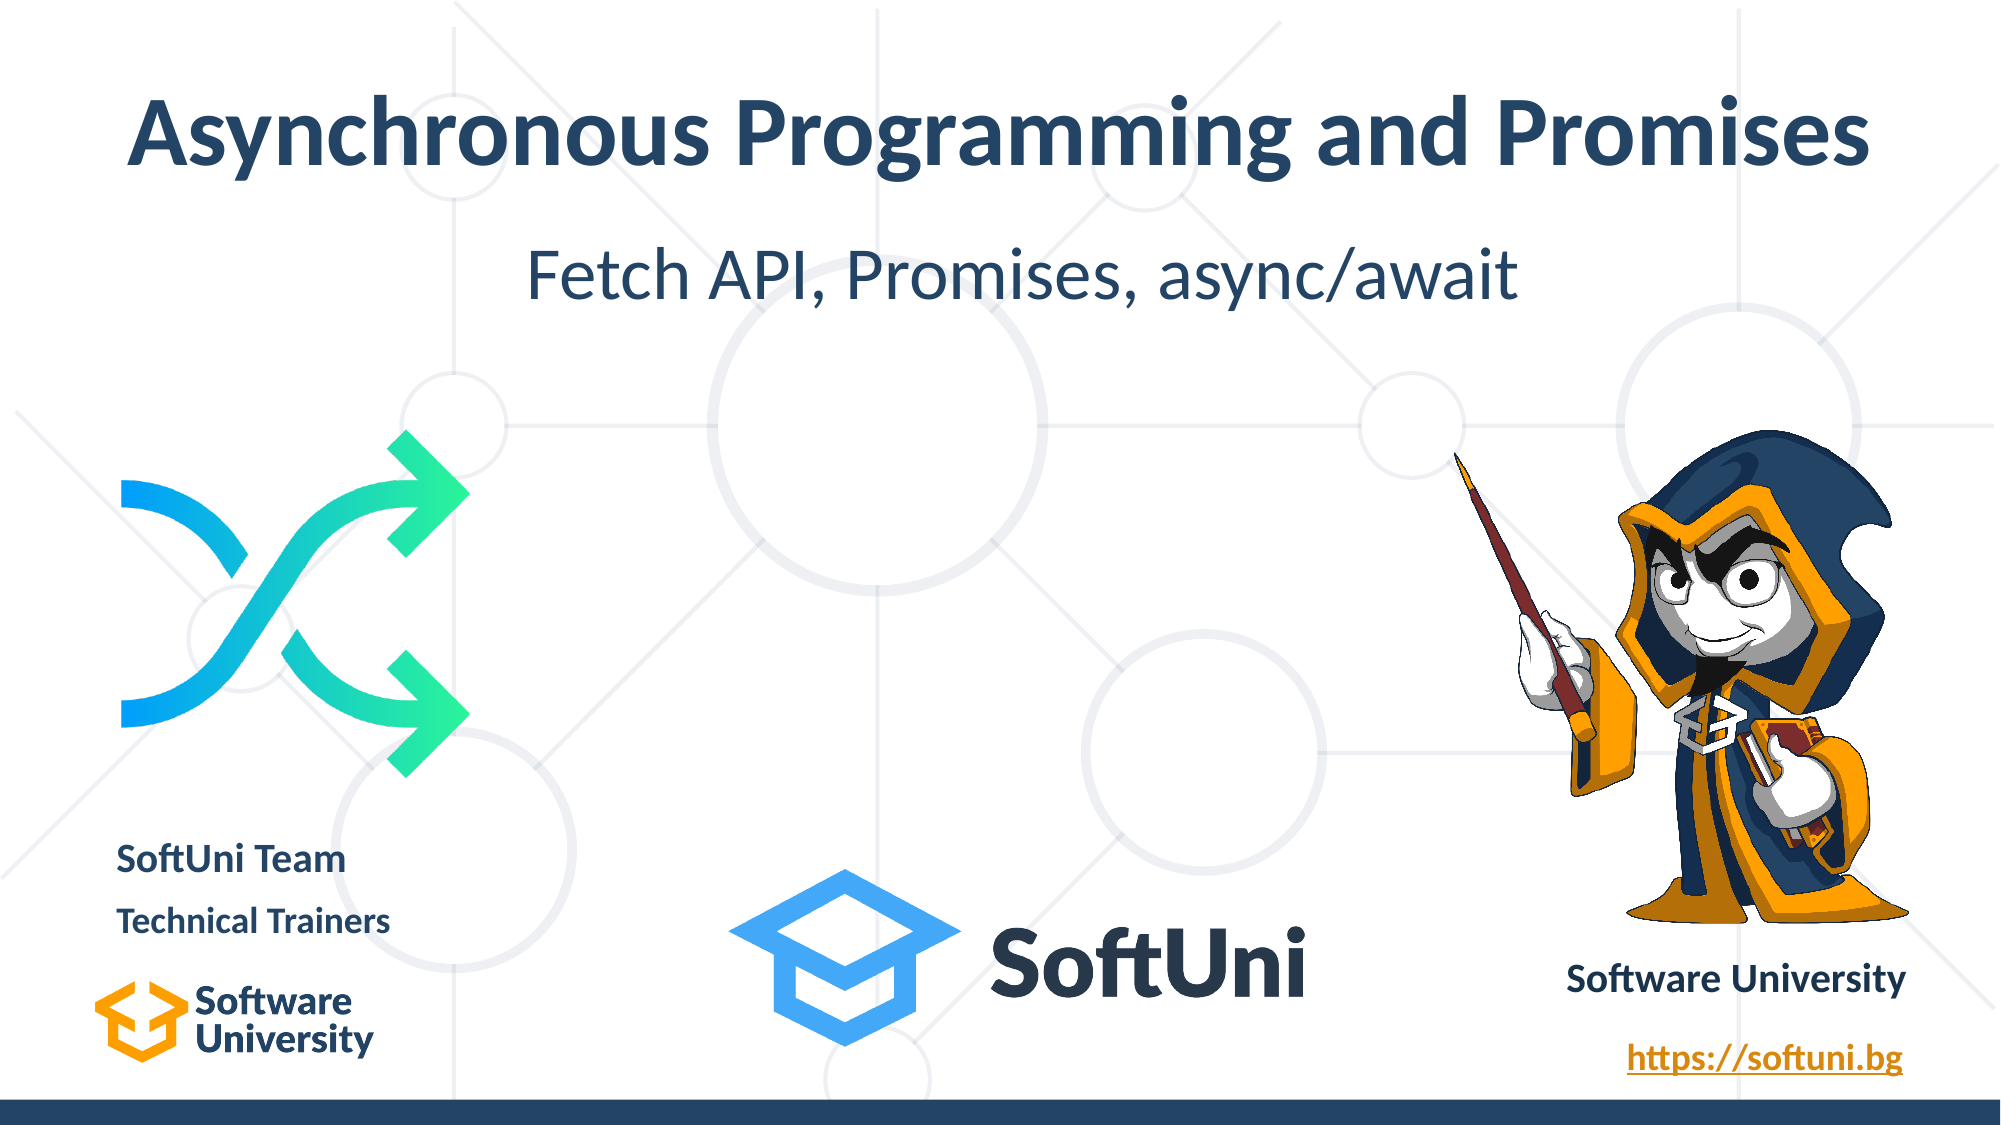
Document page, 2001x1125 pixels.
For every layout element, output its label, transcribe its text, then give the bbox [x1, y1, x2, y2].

subtitle Fetch API, Promises, async/await [109, 213, 1938, 359]
picture [1451, 428, 1910, 924]
picture [121, 429, 470, 778]
picture [83, 970, 384, 1074]
list https://softuni.bg [1587, 1025, 1910, 1083]
list Software University [1428, 944, 1913, 1005]
title Asynchronous Programming and Promises [90, 52, 1910, 198]
picture [709, 850, 1325, 1064]
list SoftUni Team [110, 823, 595, 886]
list Technical Trainers [110, 887, 595, 947]
